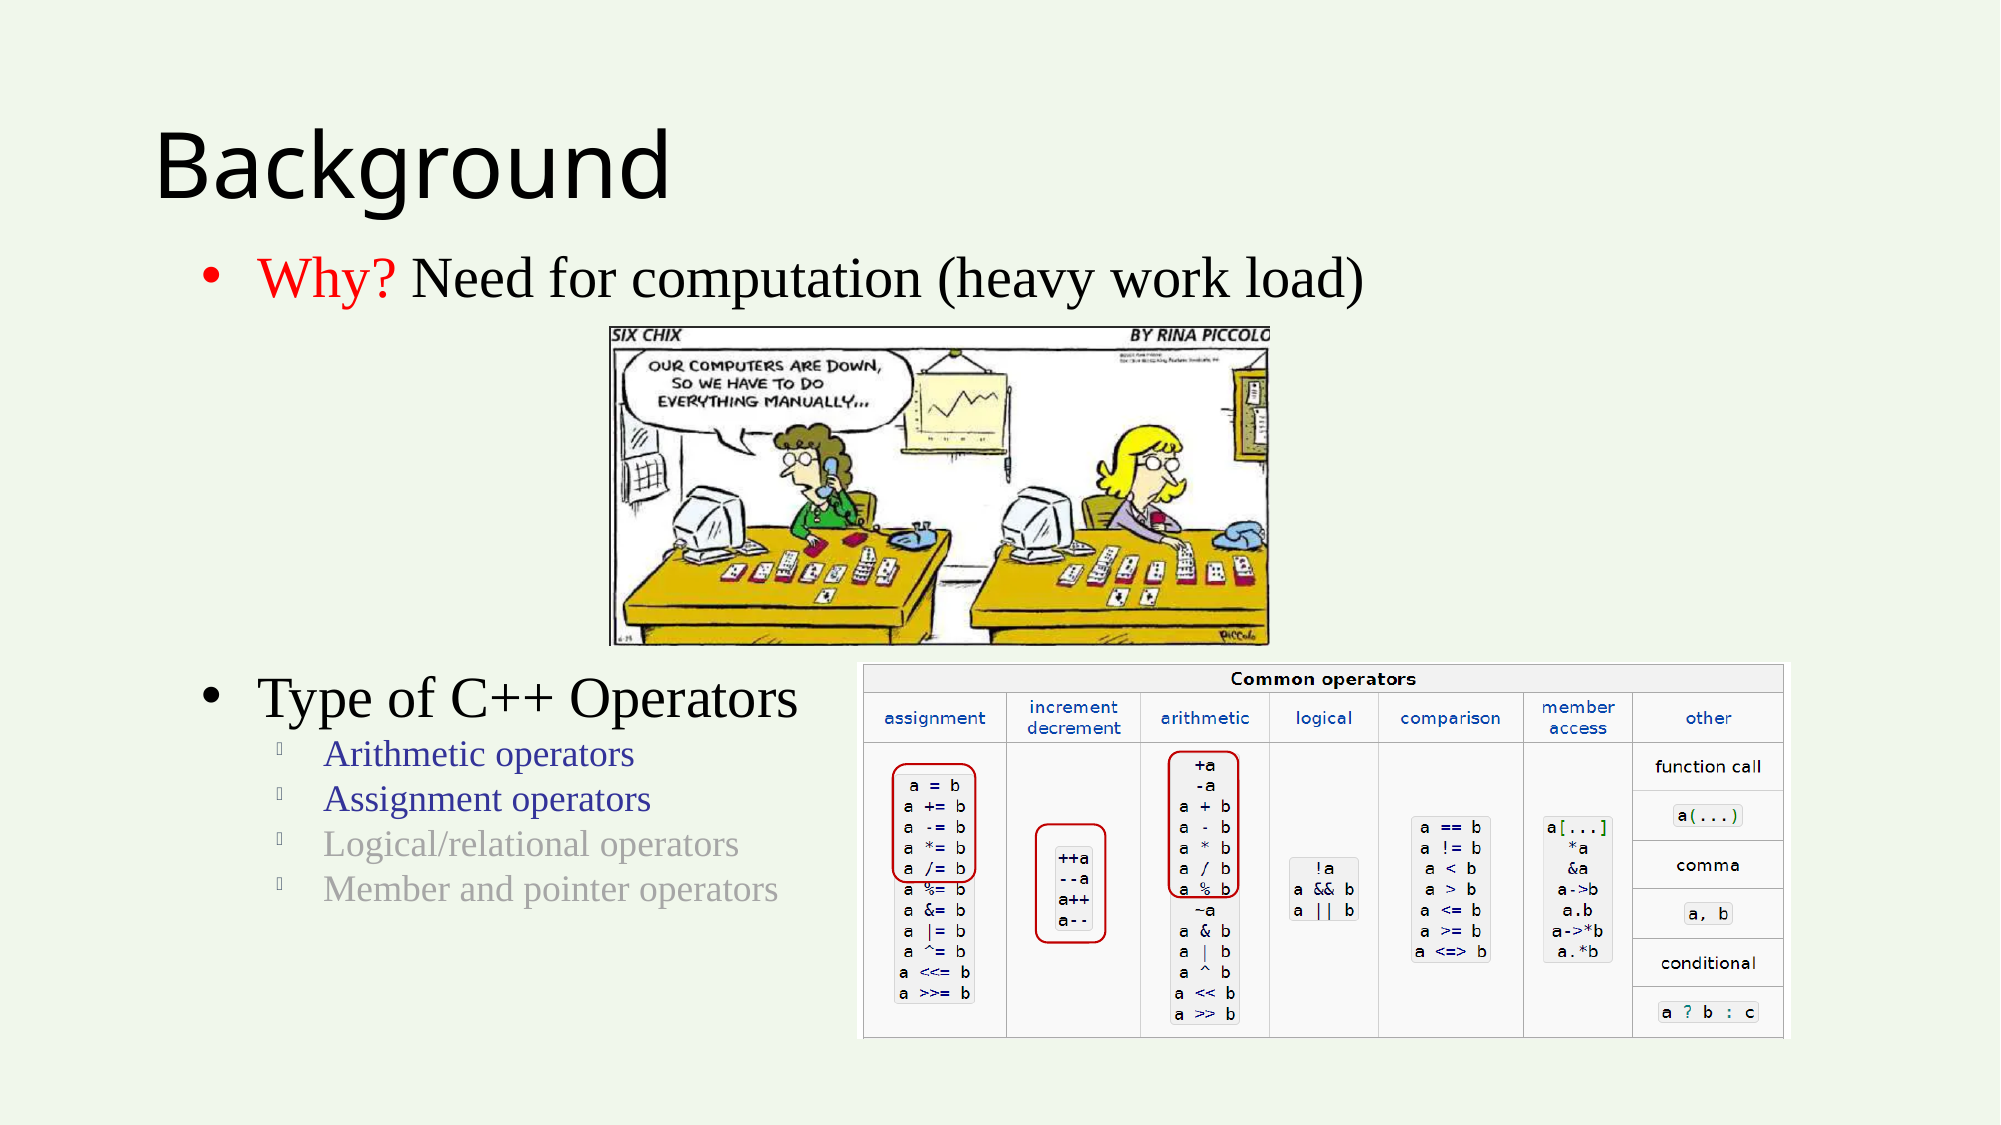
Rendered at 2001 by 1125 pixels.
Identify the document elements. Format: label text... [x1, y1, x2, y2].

picture [609, 326, 1270, 646]
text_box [857, 662, 1790, 1039]
title Background [137, 59, 1863, 278]
text_box Why? Need for computation (heavy work load) Type of C++ Operators Arithmetic operators Assignment operators Logical/relational operators Member and pointer operators [186, 278, 1696, 917]
